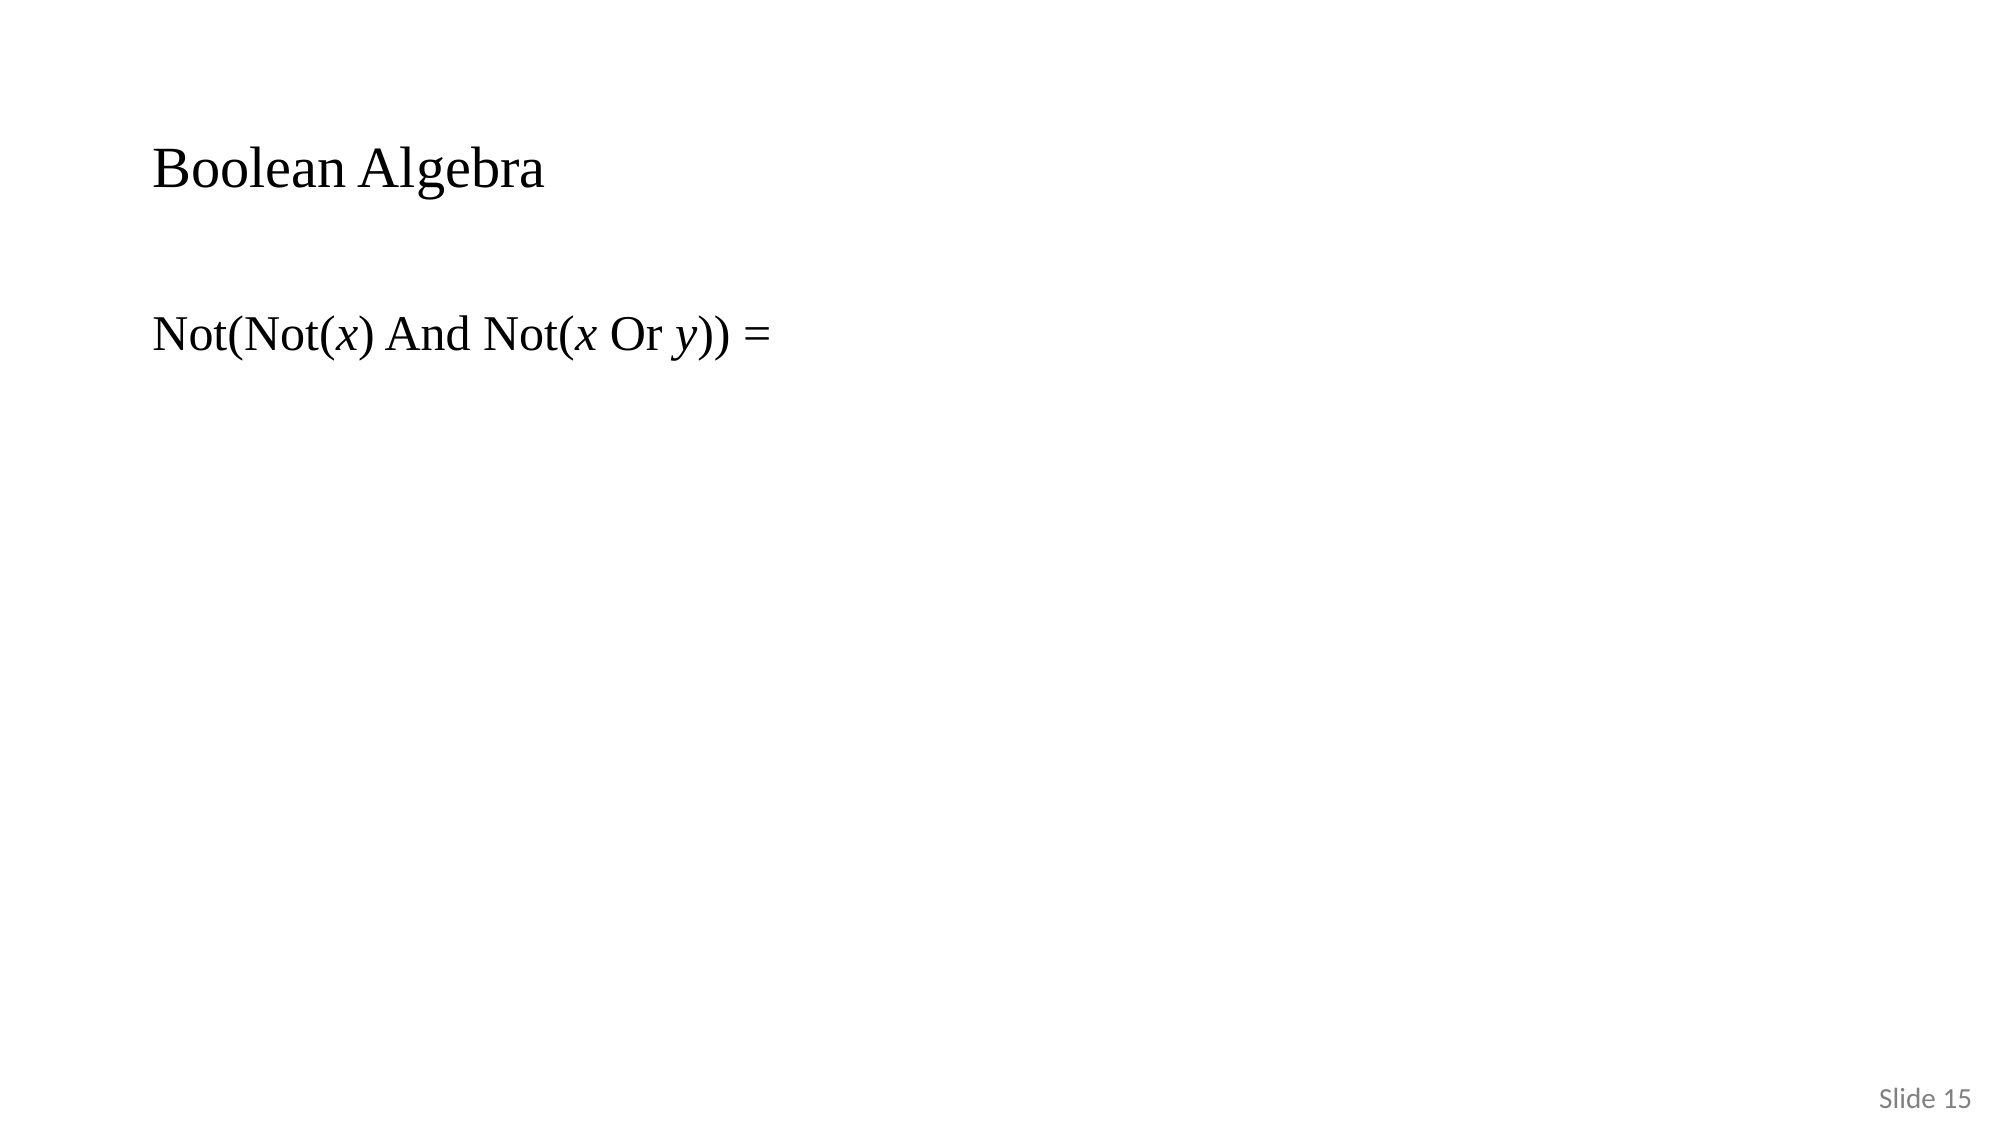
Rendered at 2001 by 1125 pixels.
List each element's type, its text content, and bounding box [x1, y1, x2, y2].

list Not(Not(x) And Not(x Or y)) = [137, 299, 1413, 1014]
title Boolean Algebra [137, 59, 1413, 278]
